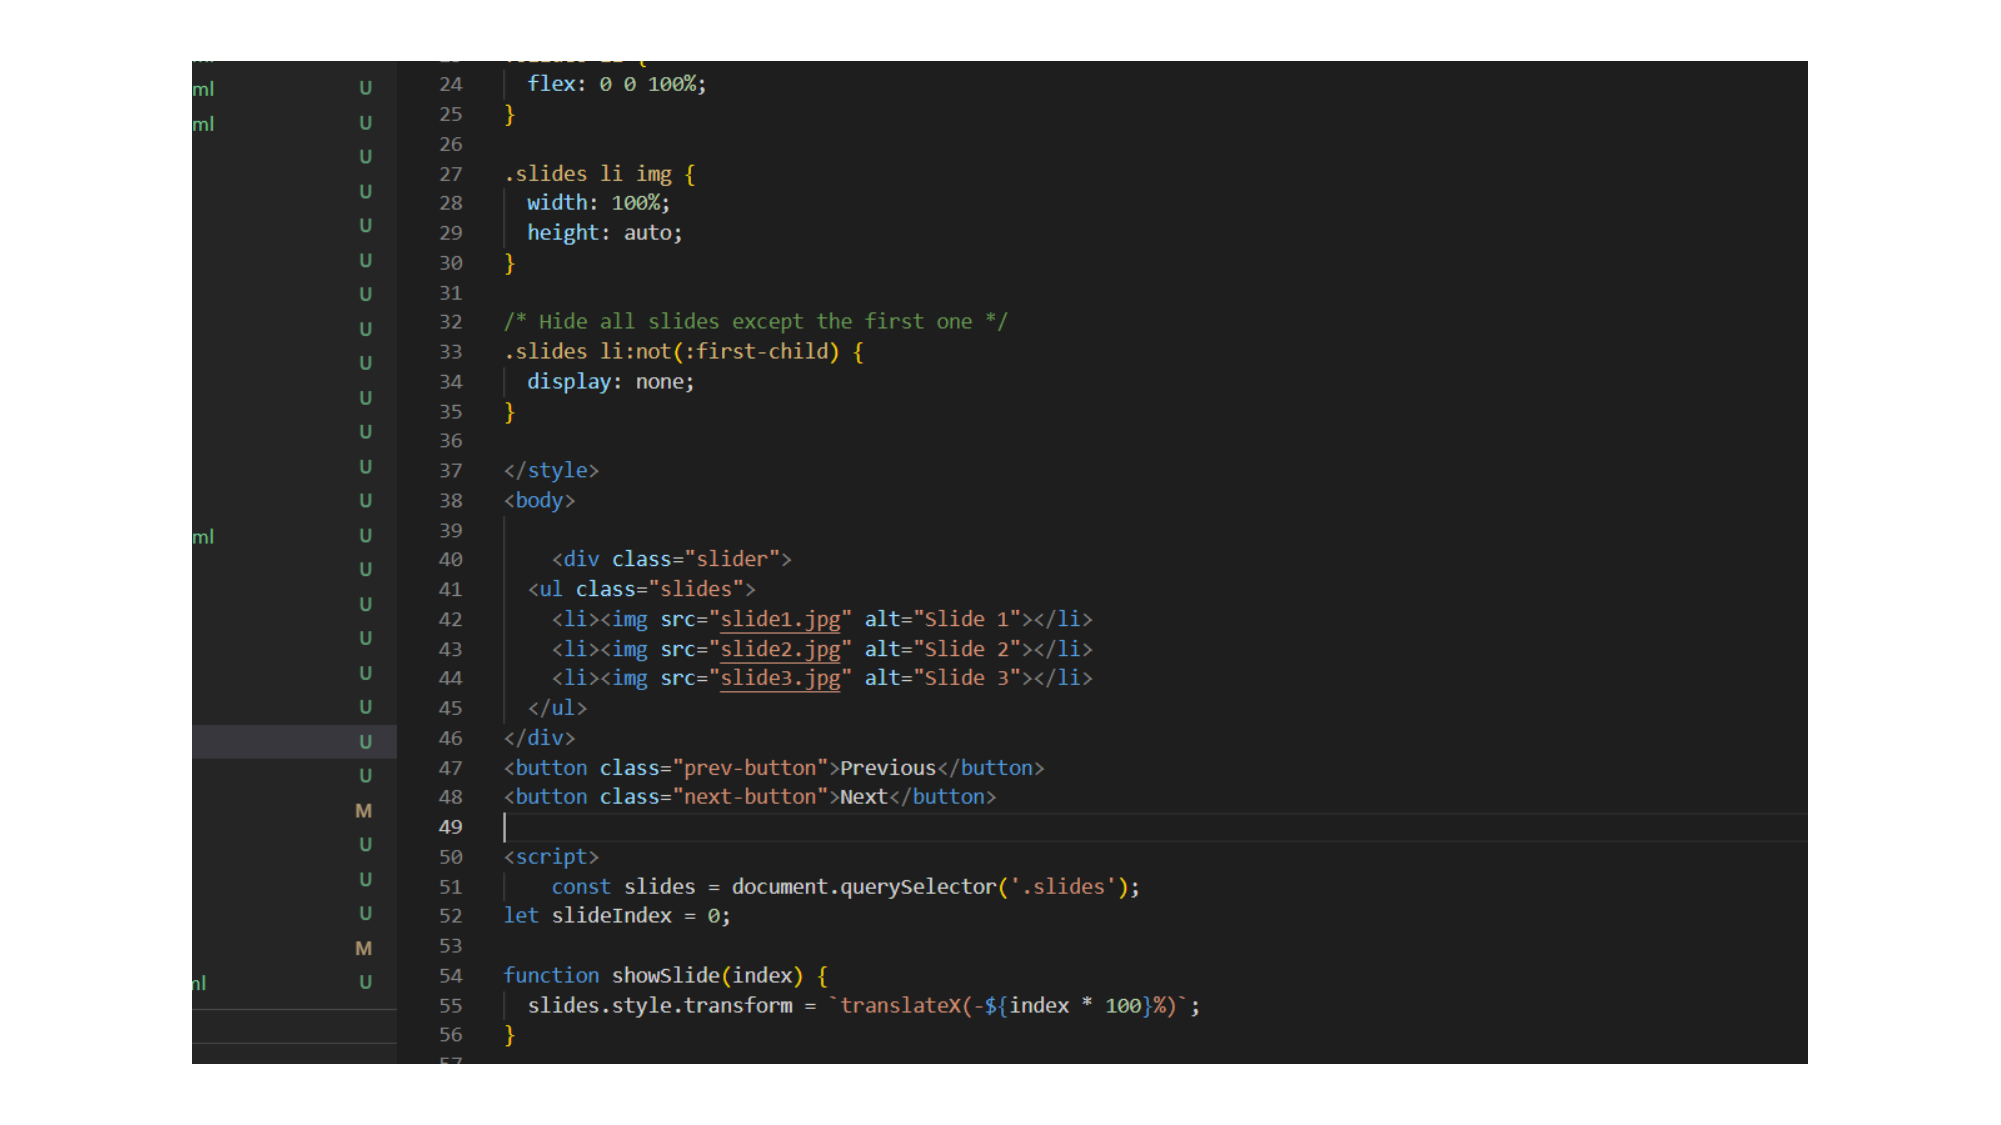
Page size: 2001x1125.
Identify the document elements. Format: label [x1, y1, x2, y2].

picture [192, 61, 1808, 1064]
